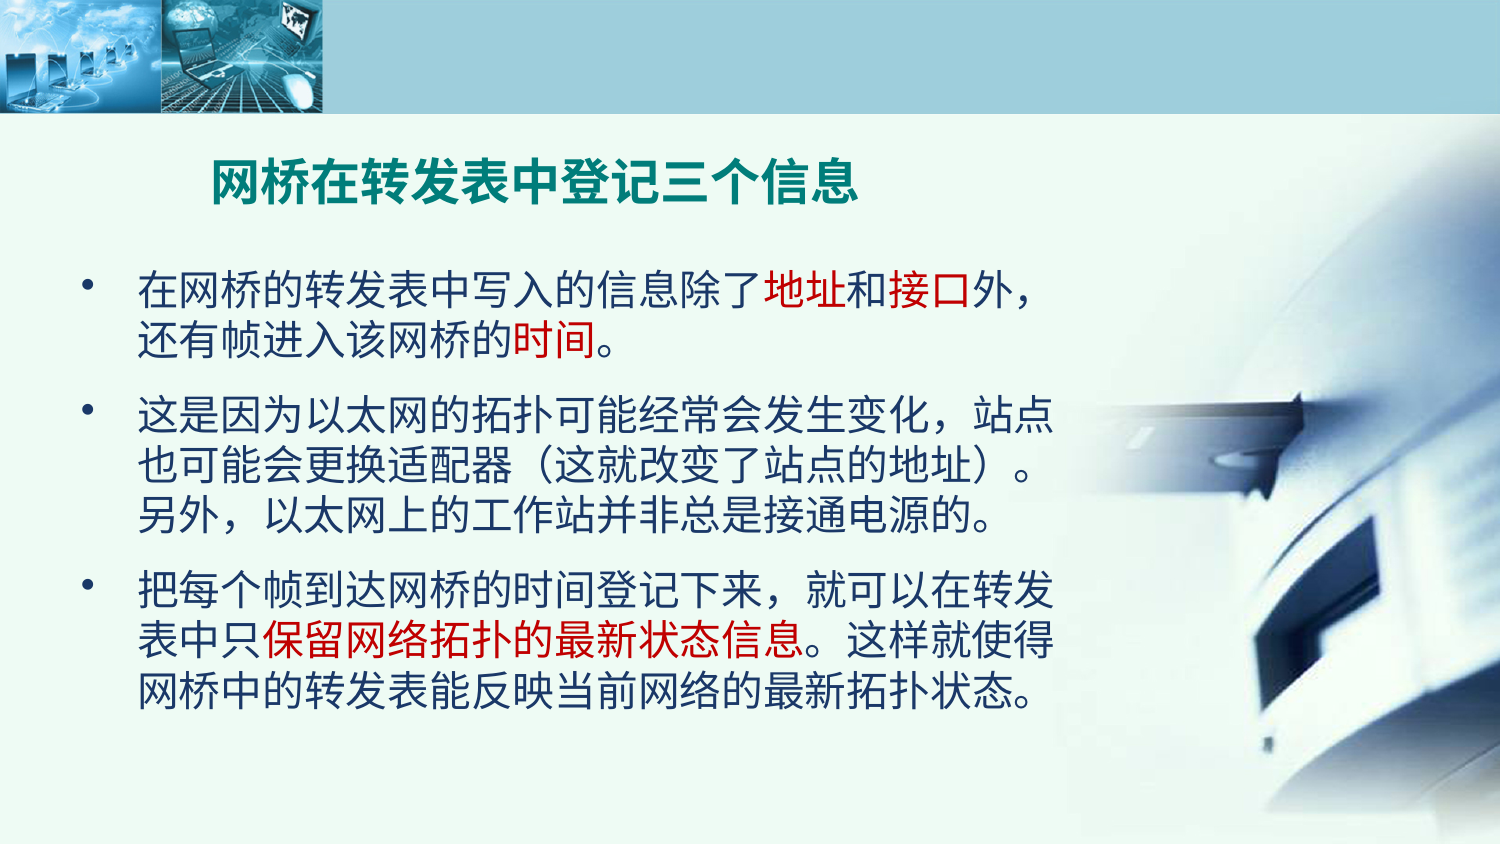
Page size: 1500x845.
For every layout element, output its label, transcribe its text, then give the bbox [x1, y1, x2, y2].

list 在网桥的转发表中写入的信息除了地址和接口外，还有帧进入该网桥的时间。 这是因为以太网的拓扑可能经常会发生变化，站点也可能会更换适配器（这就改变了站点的地址）。另外，以太网上的工作站并非总是接通电源的。 把每个帧到达网桥的时间登记下来，就可以在转发表中只保留网络拓扑的最新状态信息。这样就使得网桥中的转发表能反映当前网络的最新拓扑状态。 [65, 256, 1081, 768]
picture [0, 0, 1500, 844]
title 网桥在转发表中登记三个信息 [41, 90, 1041, 219]
